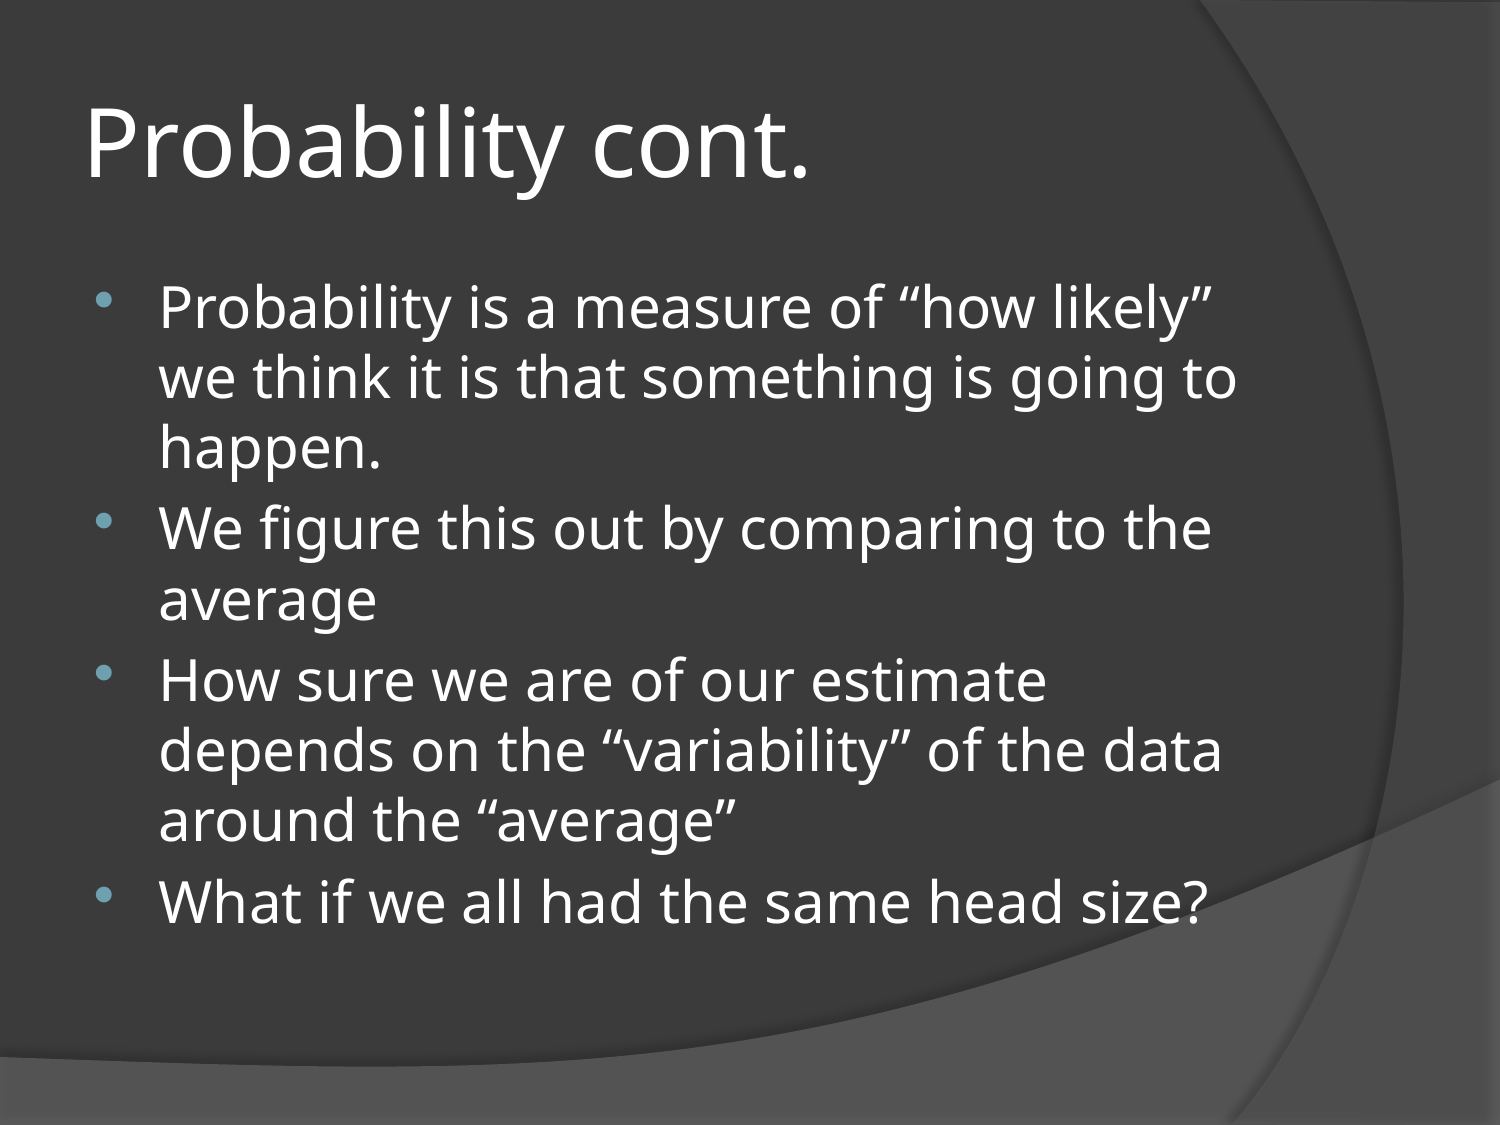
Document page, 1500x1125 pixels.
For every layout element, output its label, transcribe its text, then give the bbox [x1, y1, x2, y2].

title Probability cont. [74, 44, 1301, 233]
list Probability is a measure of “how likely” we think it is that something is going to happen. We figure this out by comparing to the average How sure we are of our estimate depends on the “variability” of the data around the “average” What if we all had the same head size? [74, 262, 1301, 1006]
